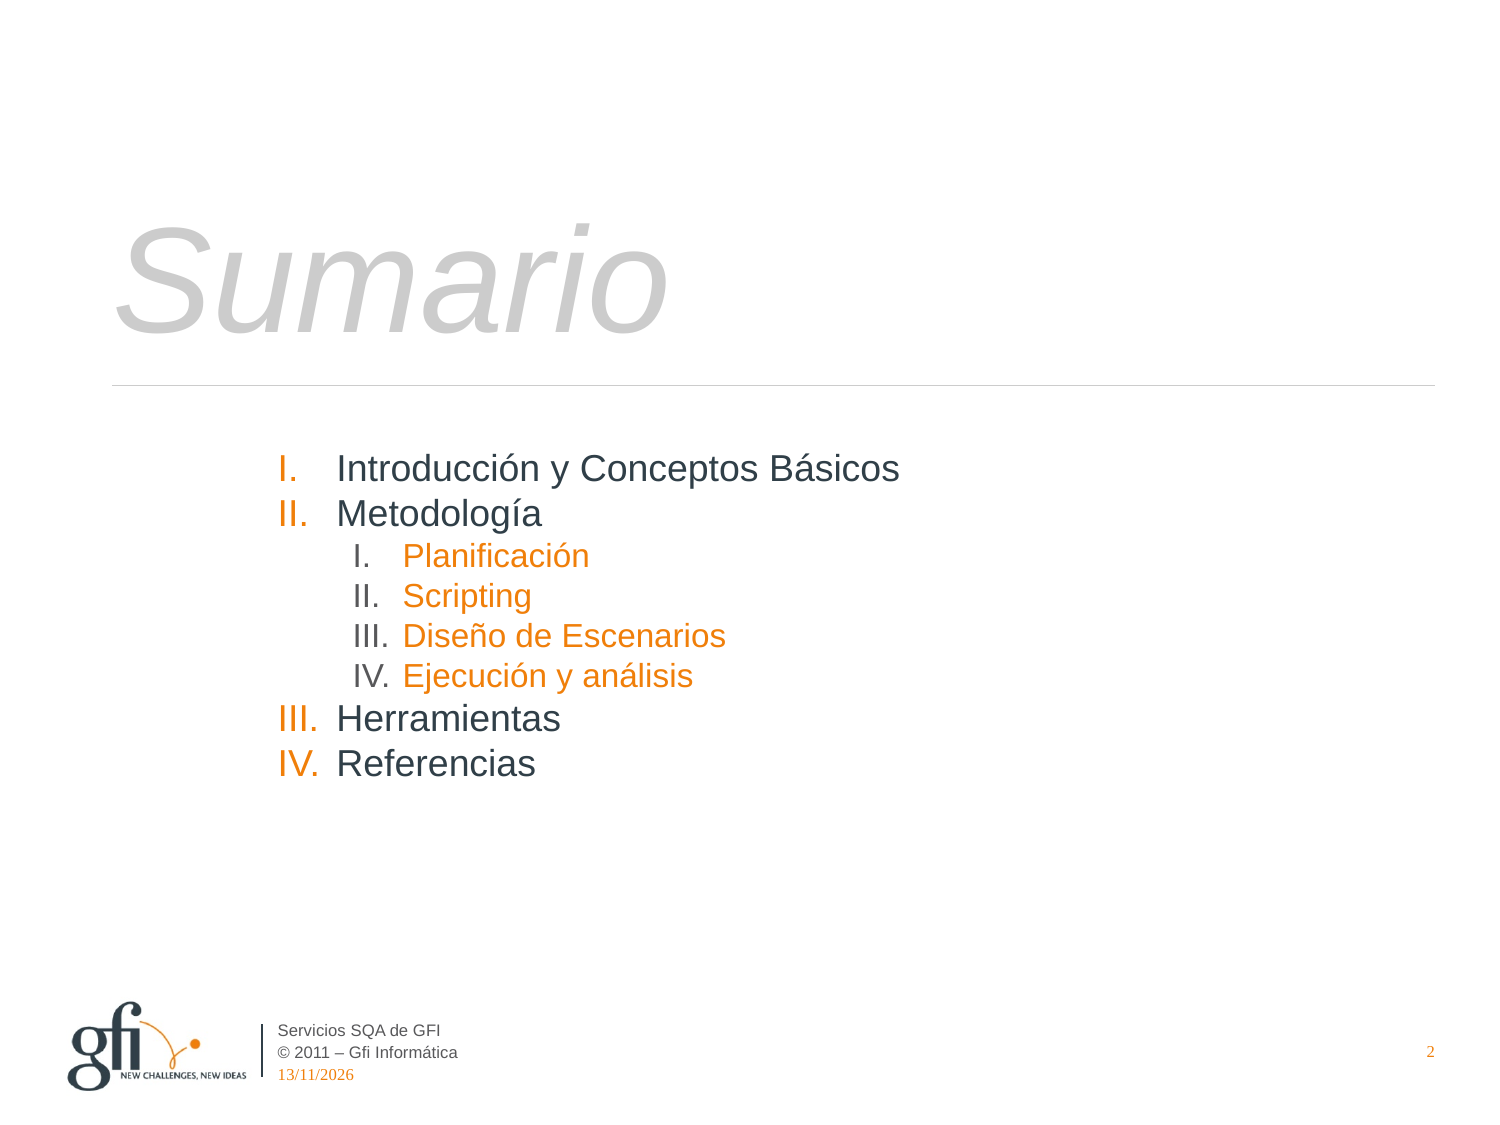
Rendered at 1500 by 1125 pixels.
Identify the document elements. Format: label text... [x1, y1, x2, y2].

list Introducción y Conceptos Básicos Metodología Planificación Scripting Diseño de Escenarios Ejecución y análisis Herramientas Referencias [277, 444, 1436, 988]
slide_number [277, 1063, 1436, 1099]
title Sumario [111, 0, 1436, 365]
slide_number 2 [1328, 1027, 1436, 1075]
footer Servicios SQA de GFI [277, 998, 1436, 1040]
picture [0, 986, 262, 1125]
